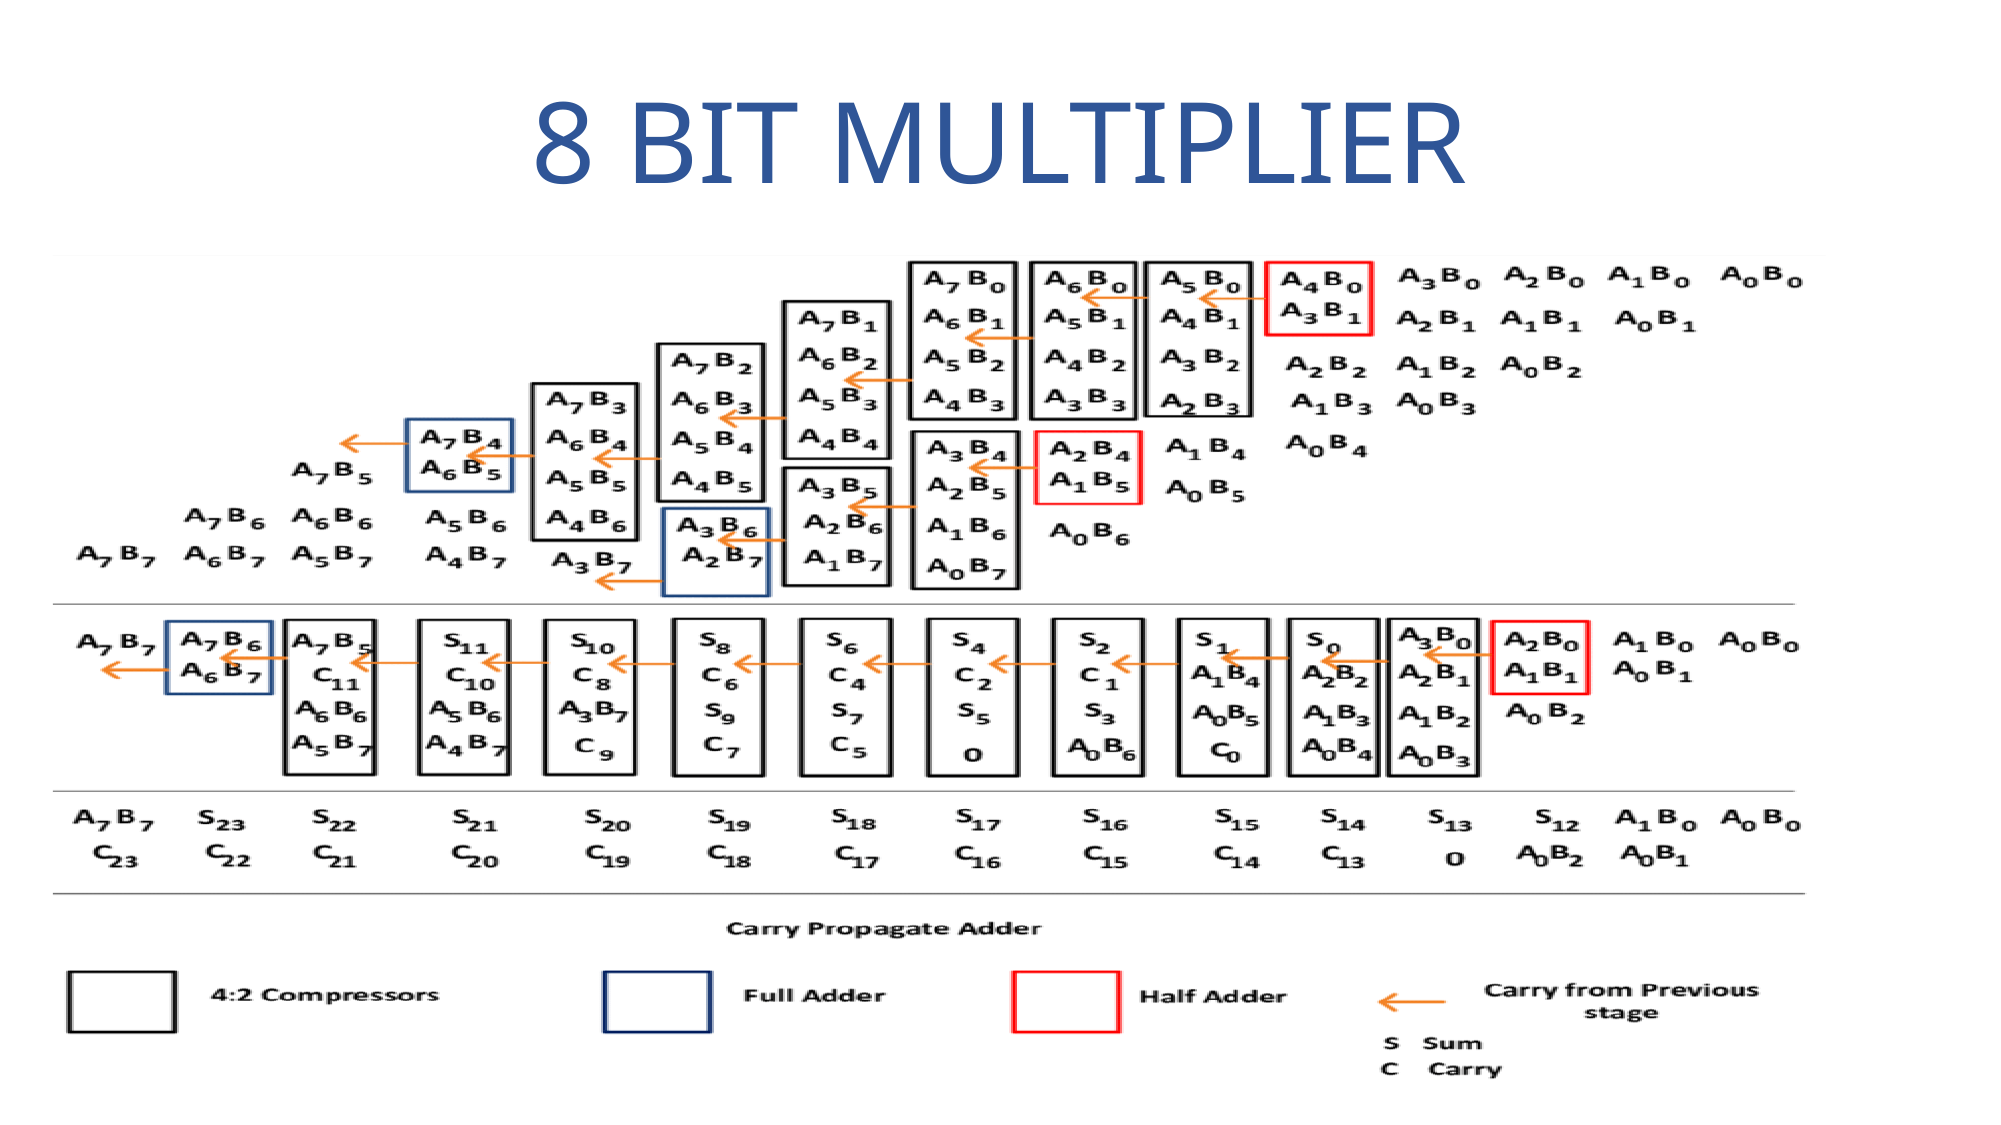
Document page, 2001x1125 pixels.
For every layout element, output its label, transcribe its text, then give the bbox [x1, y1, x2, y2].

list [52, 255, 1826, 1087]
title 8 BIT MULTIPLIER [137, 38, 1863, 256]
